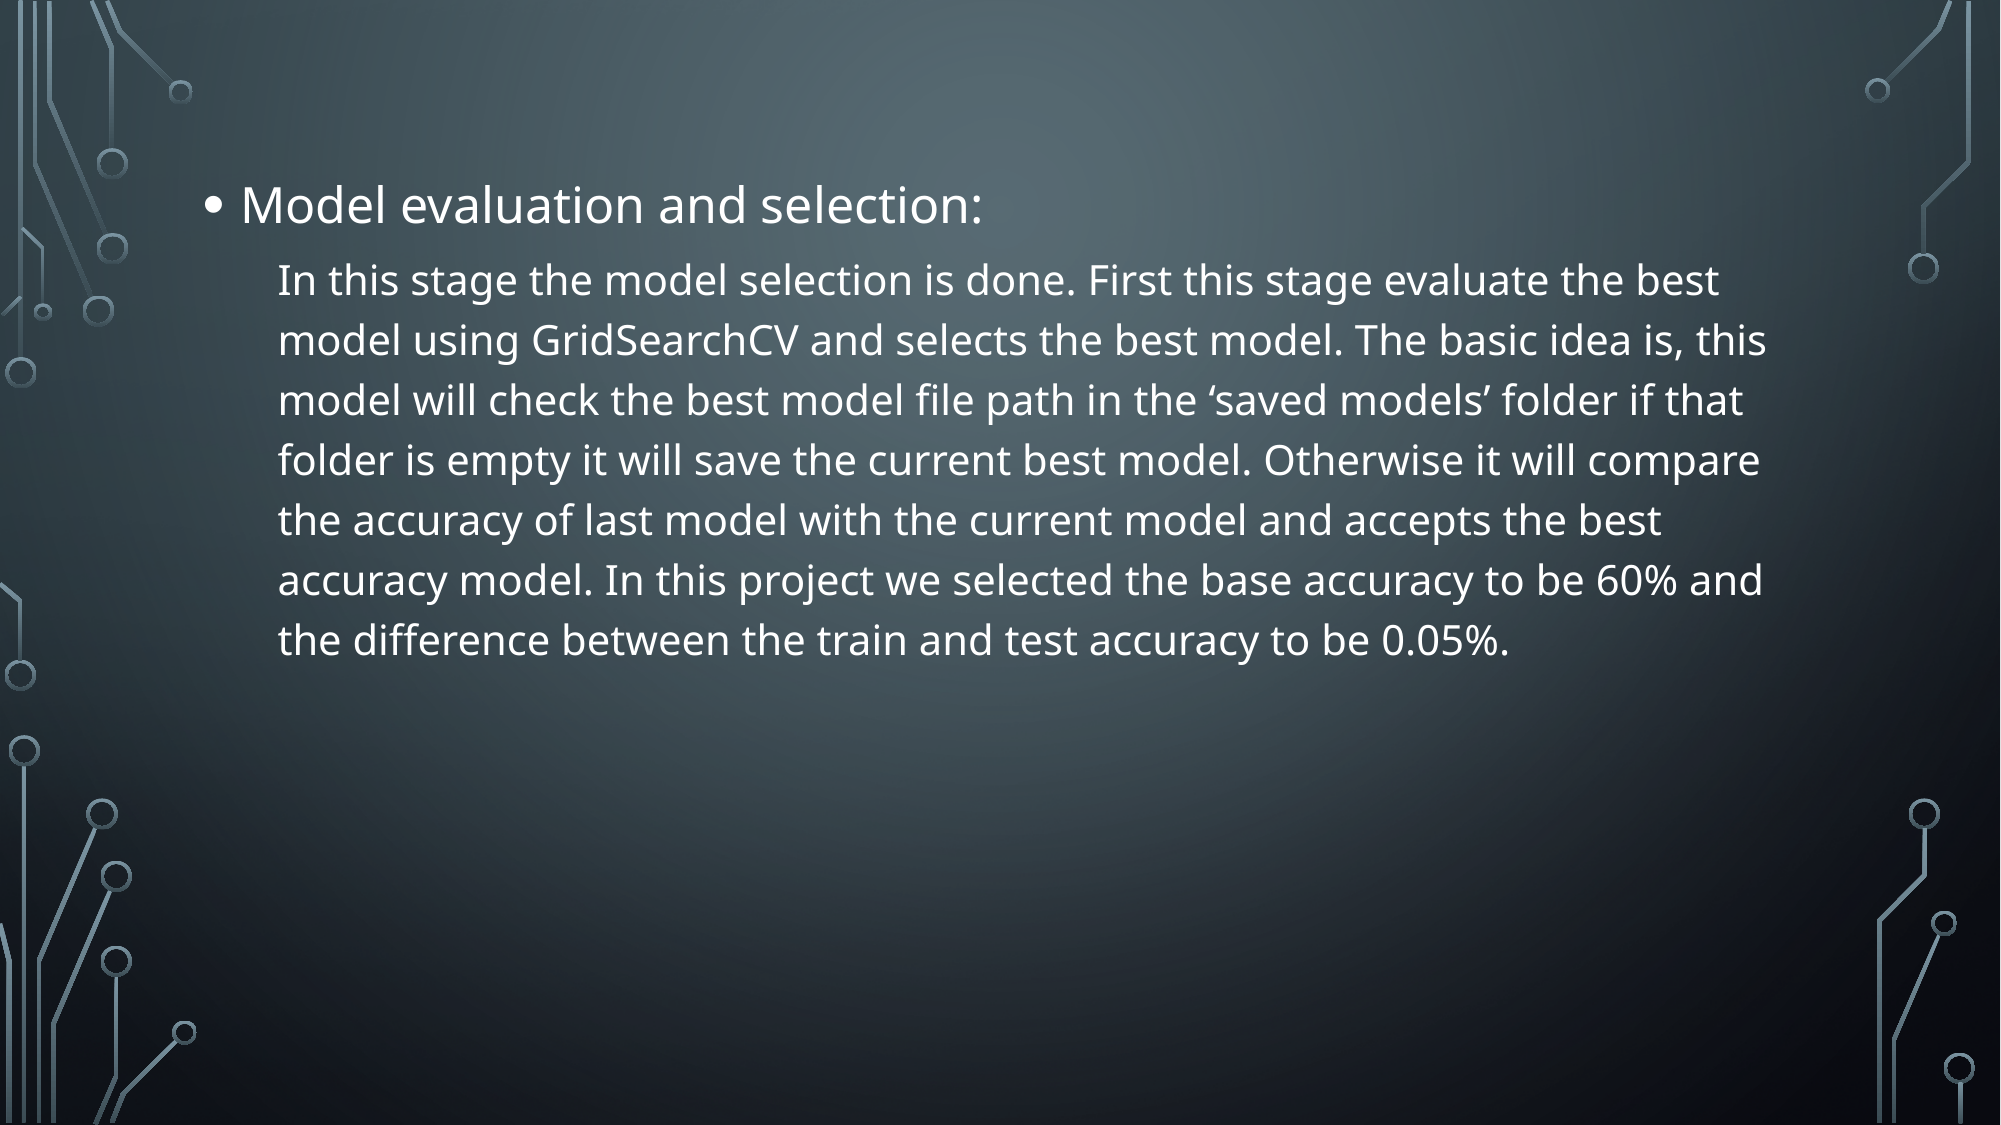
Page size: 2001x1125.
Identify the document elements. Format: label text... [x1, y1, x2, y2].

list Model evaluation and selection: In this stage the model selection is done. First this stage evaluate the best model using GridSearchCV and selects the best model. The basic idea is, this model will check the best model file path in the ‘saved models’ folder if that folder is empty it will save the current best model. Otherwise it will compare the accuracy of last model with the current model and accepts the best accuracy model. In this project we selected the base accuracy to be 60% and the difference between the train and test accuracy to be 0.05%. [187, 154, 1813, 735]
